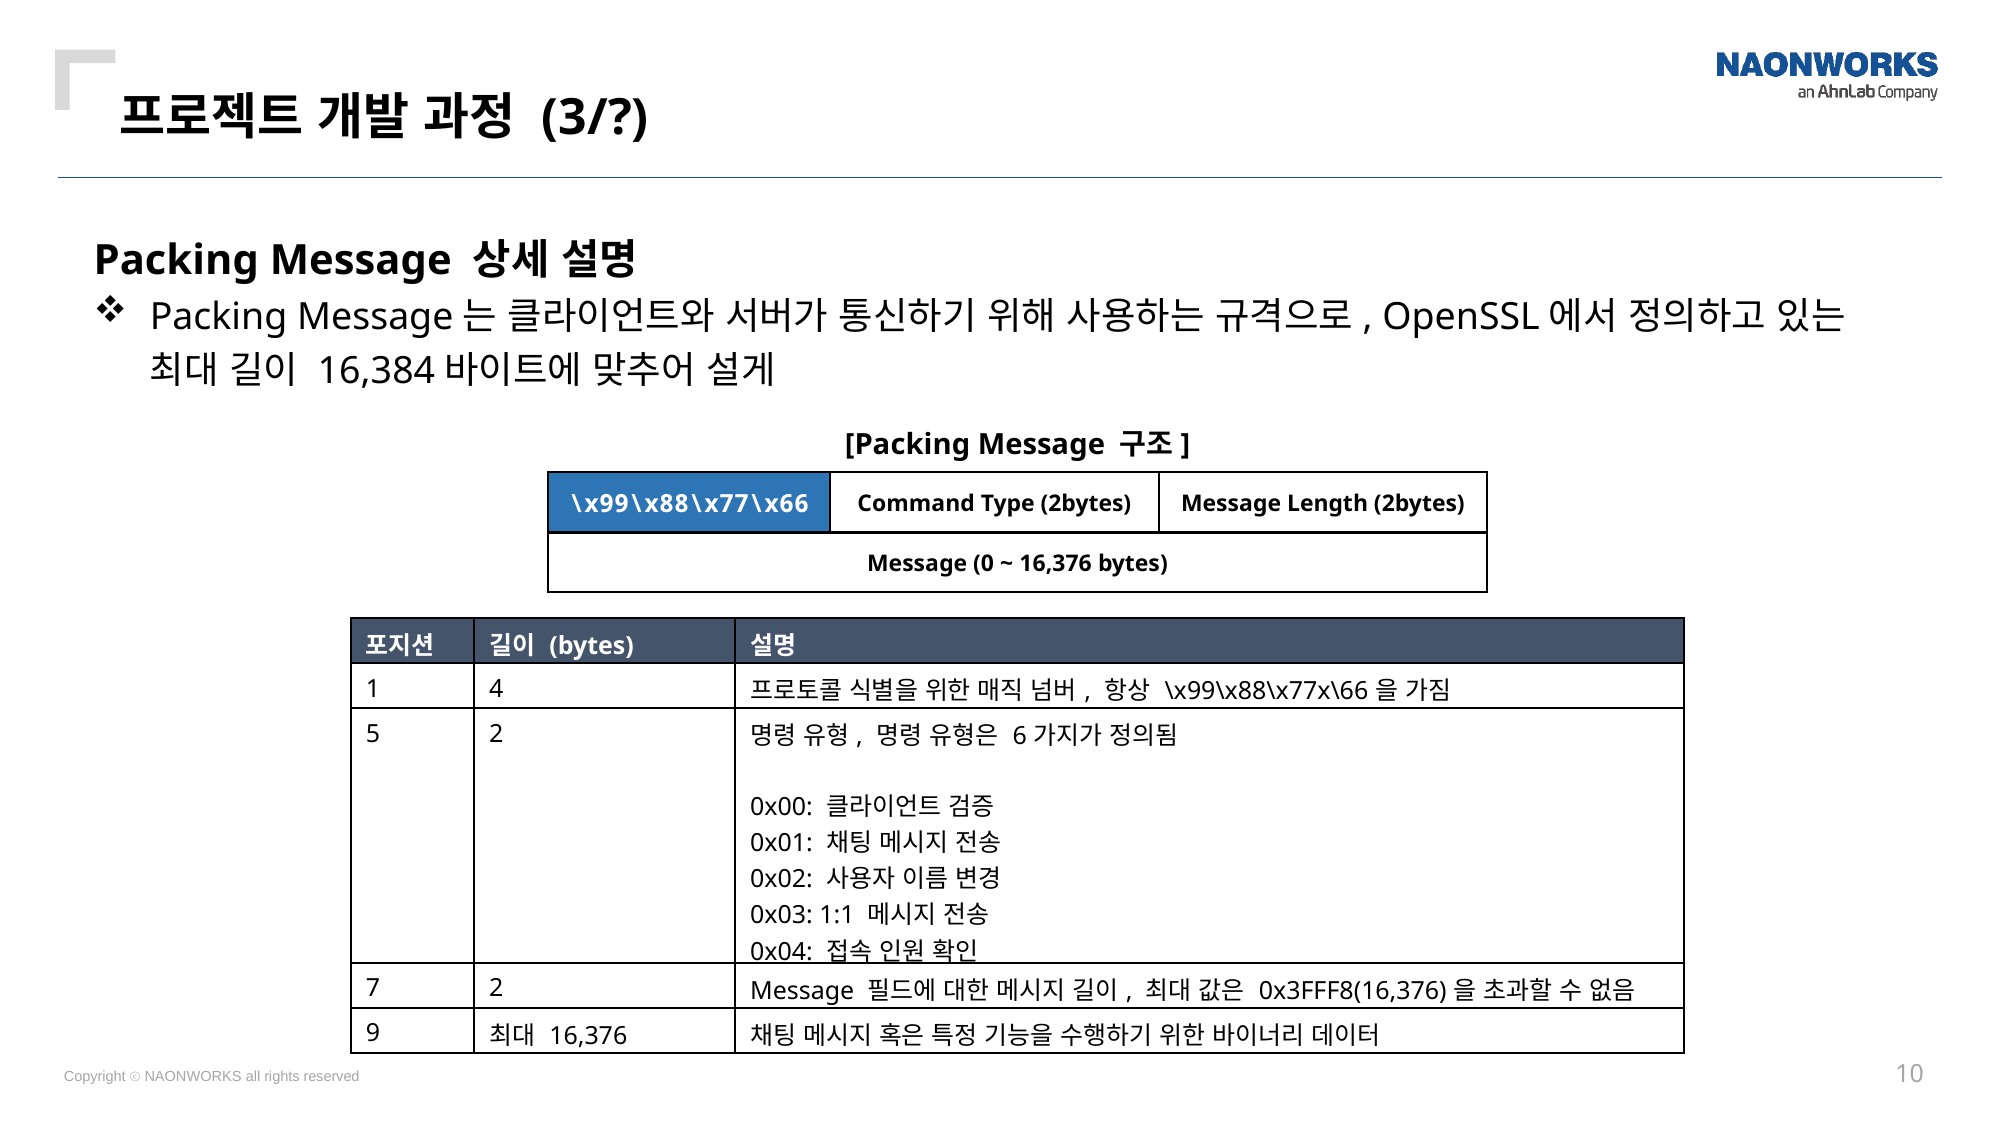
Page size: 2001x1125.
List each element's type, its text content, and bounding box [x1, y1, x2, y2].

text_box Packing Message 상세 설명 Packing Message는 클라이언트와 서버가 통신하기 위해 사용하는 규격으로, OpenSSL에서 정의하고 있는 최대 길이 16,384바이트에 맞추어 설게 [78, 215, 1933, 398]
text_box Command Type (2bytes) [829, 471, 1158, 531]
table_cell 프로토콜 식별을 위한 매직 넘버, 항상 \x99\x88\x77x\66을 가짐 [736, 664, 1683, 707]
text_box Message Length (2bytes) [1158, 471, 1488, 531]
table_header 설명 [736, 619, 1683, 662]
table_cell 명령 유형, 명령 유형은 6가지가 정의됨 0x00: 클라이언트 검증 0x01: 채팅 메시지 전송 0x02: 사용자 이름 변경 0x03: 1:1 메시지 전송 0x04: 접속 인원 확인 0x05: 연결 종료 [736, 709, 1683, 962]
table_cell 1 [352, 664, 473, 707]
table_header 포지션 [352, 619, 473, 662]
table_cell 4 [475, 664, 734, 707]
table_cell 2 [475, 964, 734, 1007]
text_box [Packing Message 구조] [689, 418, 1346, 468]
table_cell 5 [352, 709, 473, 962]
text_box \x99\x88\x77\x66 [547, 471, 829, 531]
slide_number 10 [1776, 1044, 1939, 1105]
table_cell 9 [352, 1009, 473, 1052]
table_cell 최대 16,376 [475, 1009, 734, 1052]
table_cell 7 [352, 964, 473, 1007]
table_cell 2 [475, 709, 734, 962]
picture [1715, 50, 1939, 102]
table_header 길이 (bytes) [475, 619, 734, 662]
table_cell 채팅 메시지 혹은 특정 기능을 수행하기 위한 바이너리 데이터 [736, 1009, 1683, 1052]
text_box 프로젝트 개발 과정 (3/?) [105, 77, 664, 152]
table_cell Message 필드에 대한 메시지 길이, 최대 값은 0x3FFF8(16,376)을 초과할 수 없음 [736, 964, 1683, 1007]
text_box Message (0 ~ 16,376 bytes) [547, 531, 1488, 593]
